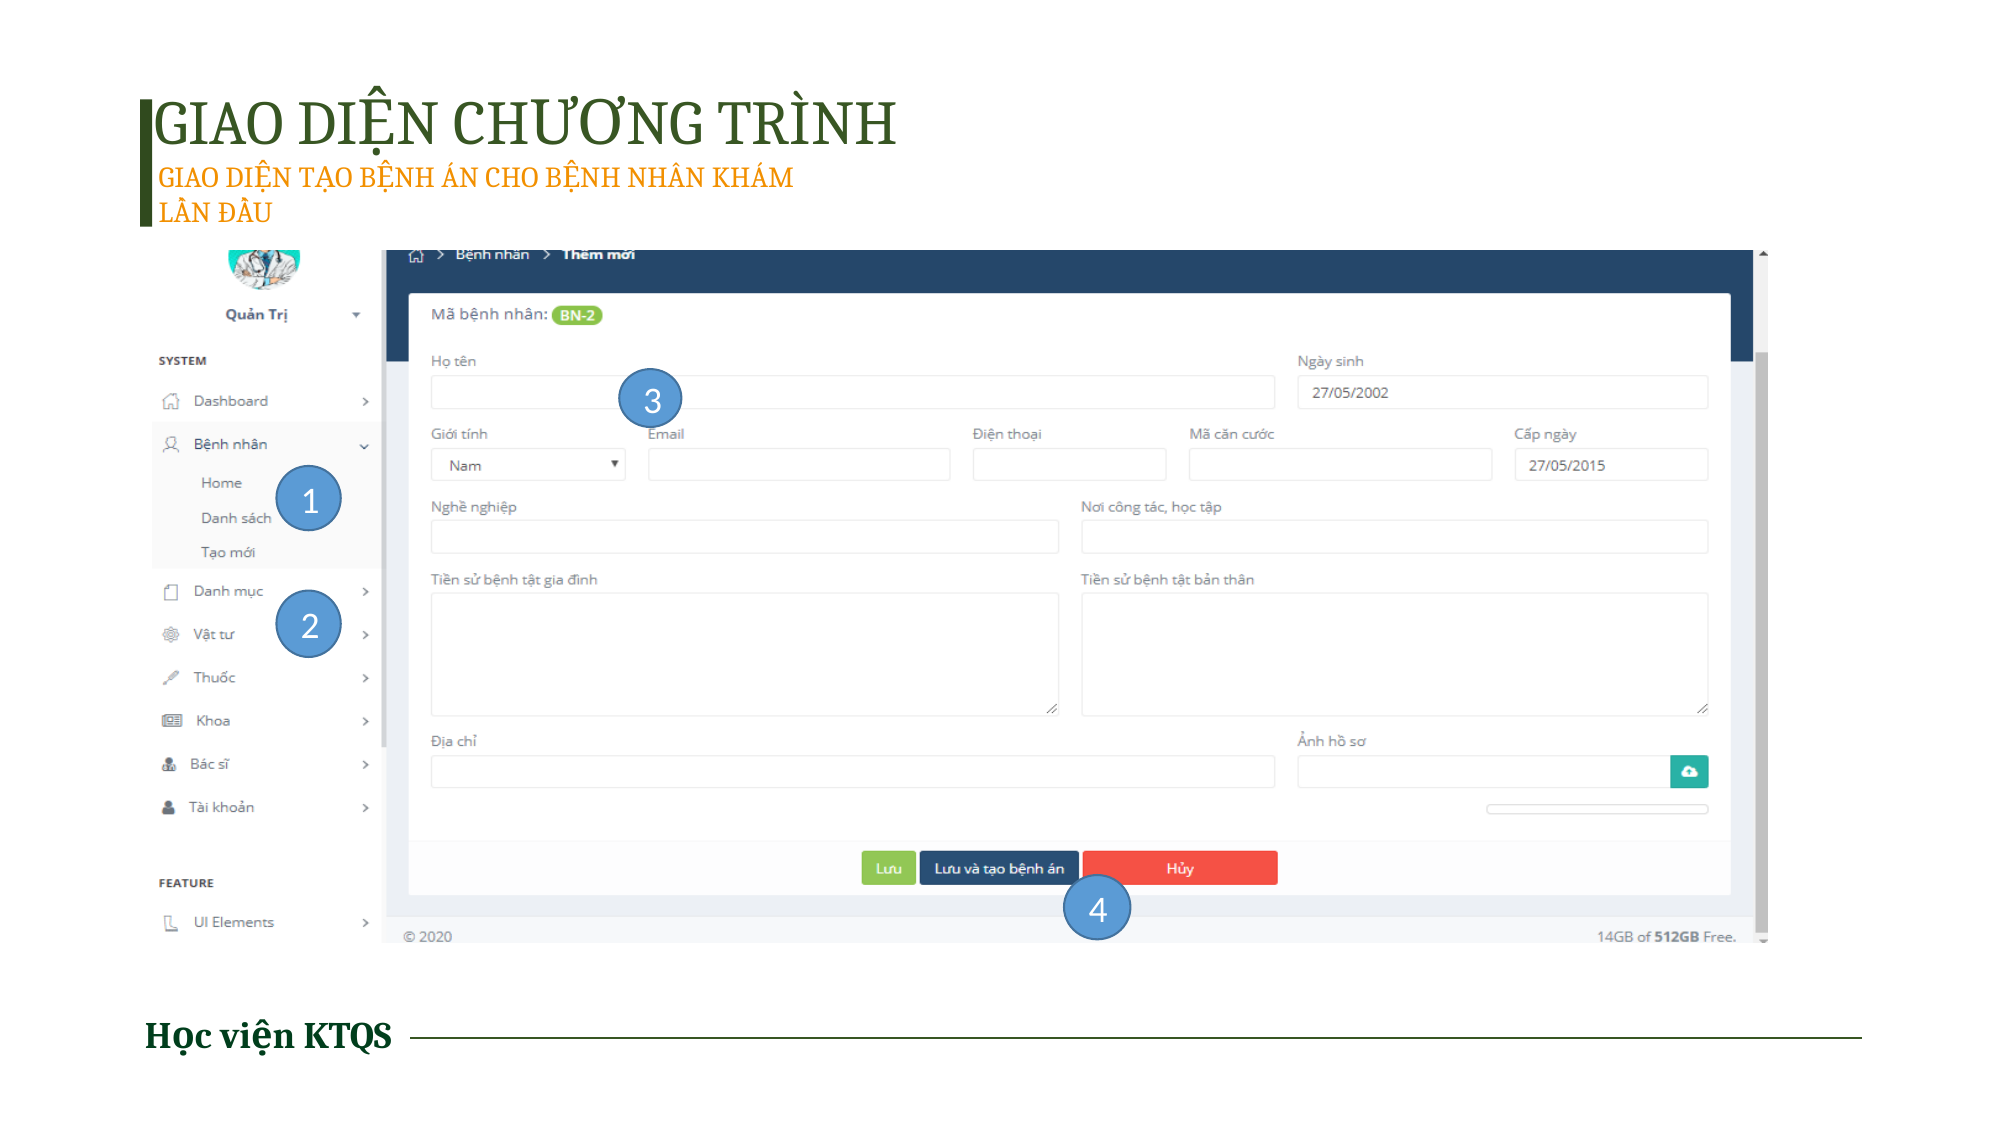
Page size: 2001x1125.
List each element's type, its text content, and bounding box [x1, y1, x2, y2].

picture [152, 250, 1768, 943]
text_box [139, 99, 153, 227]
text_box Học viện KTQS [130, 1003, 508, 1064]
text_box GIAO DIỆN TẠO BỆNH ÁN CHO BỆNH NHÂN KHÁM LẦN ĐẦU [143, 165, 815, 236]
text_box GIAO DIỆN CHƯƠNG TRÌNH [140, 89, 1291, 165]
